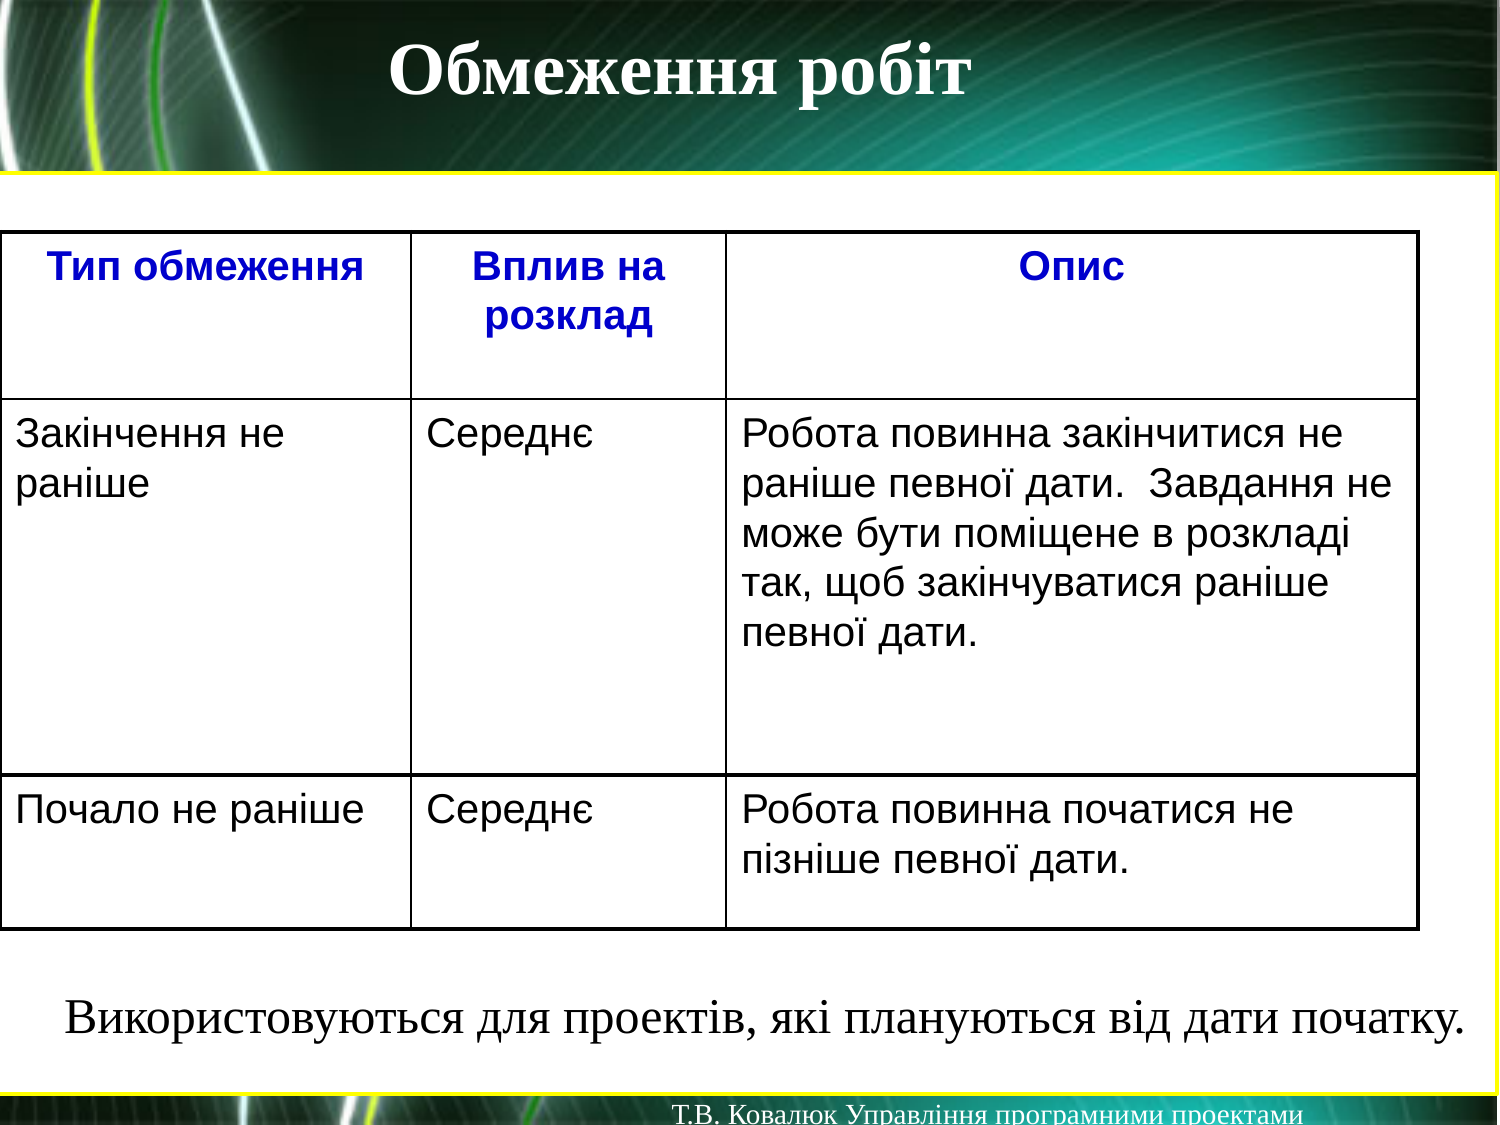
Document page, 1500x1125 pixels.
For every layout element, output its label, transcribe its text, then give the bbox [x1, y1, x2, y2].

picture [1192, 1112, 1198, 1123]
picture [1015, 1112, 1021, 1123]
table_cell Робота повинна початися не пізніше певної дати. [727, 777, 1416, 927]
picture [0, 0, 1497, 171]
table_cell Середнє [412, 777, 725, 927]
table_cell Почало не раніше [2, 777, 410, 927]
table_cell Середнє [412, 400, 725, 773]
table_cell Закінчення не раніше [2, 400, 410, 773]
table_header Опис [727, 234, 1416, 398]
text_box Обмеження робіт [4, 3, 1355, 126]
picture [1057, 1112, 1063, 1123]
picture [884, 1112, 890, 1123]
text_box Використовуються для проектів, які плануються від дати початку. [49, 976, 1482, 1051]
table_header Вплив на розклад [412, 234, 725, 398]
picture [0, 1096, 1497, 1125]
table_header Тип обмеження [2, 234, 410, 398]
table_cell Робота повинна закінчитися не раніше певної дати. Завдання не може бути поміщене в розкладі так, щоб закінчуватися раніше певної дати. [727, 400, 1416, 773]
